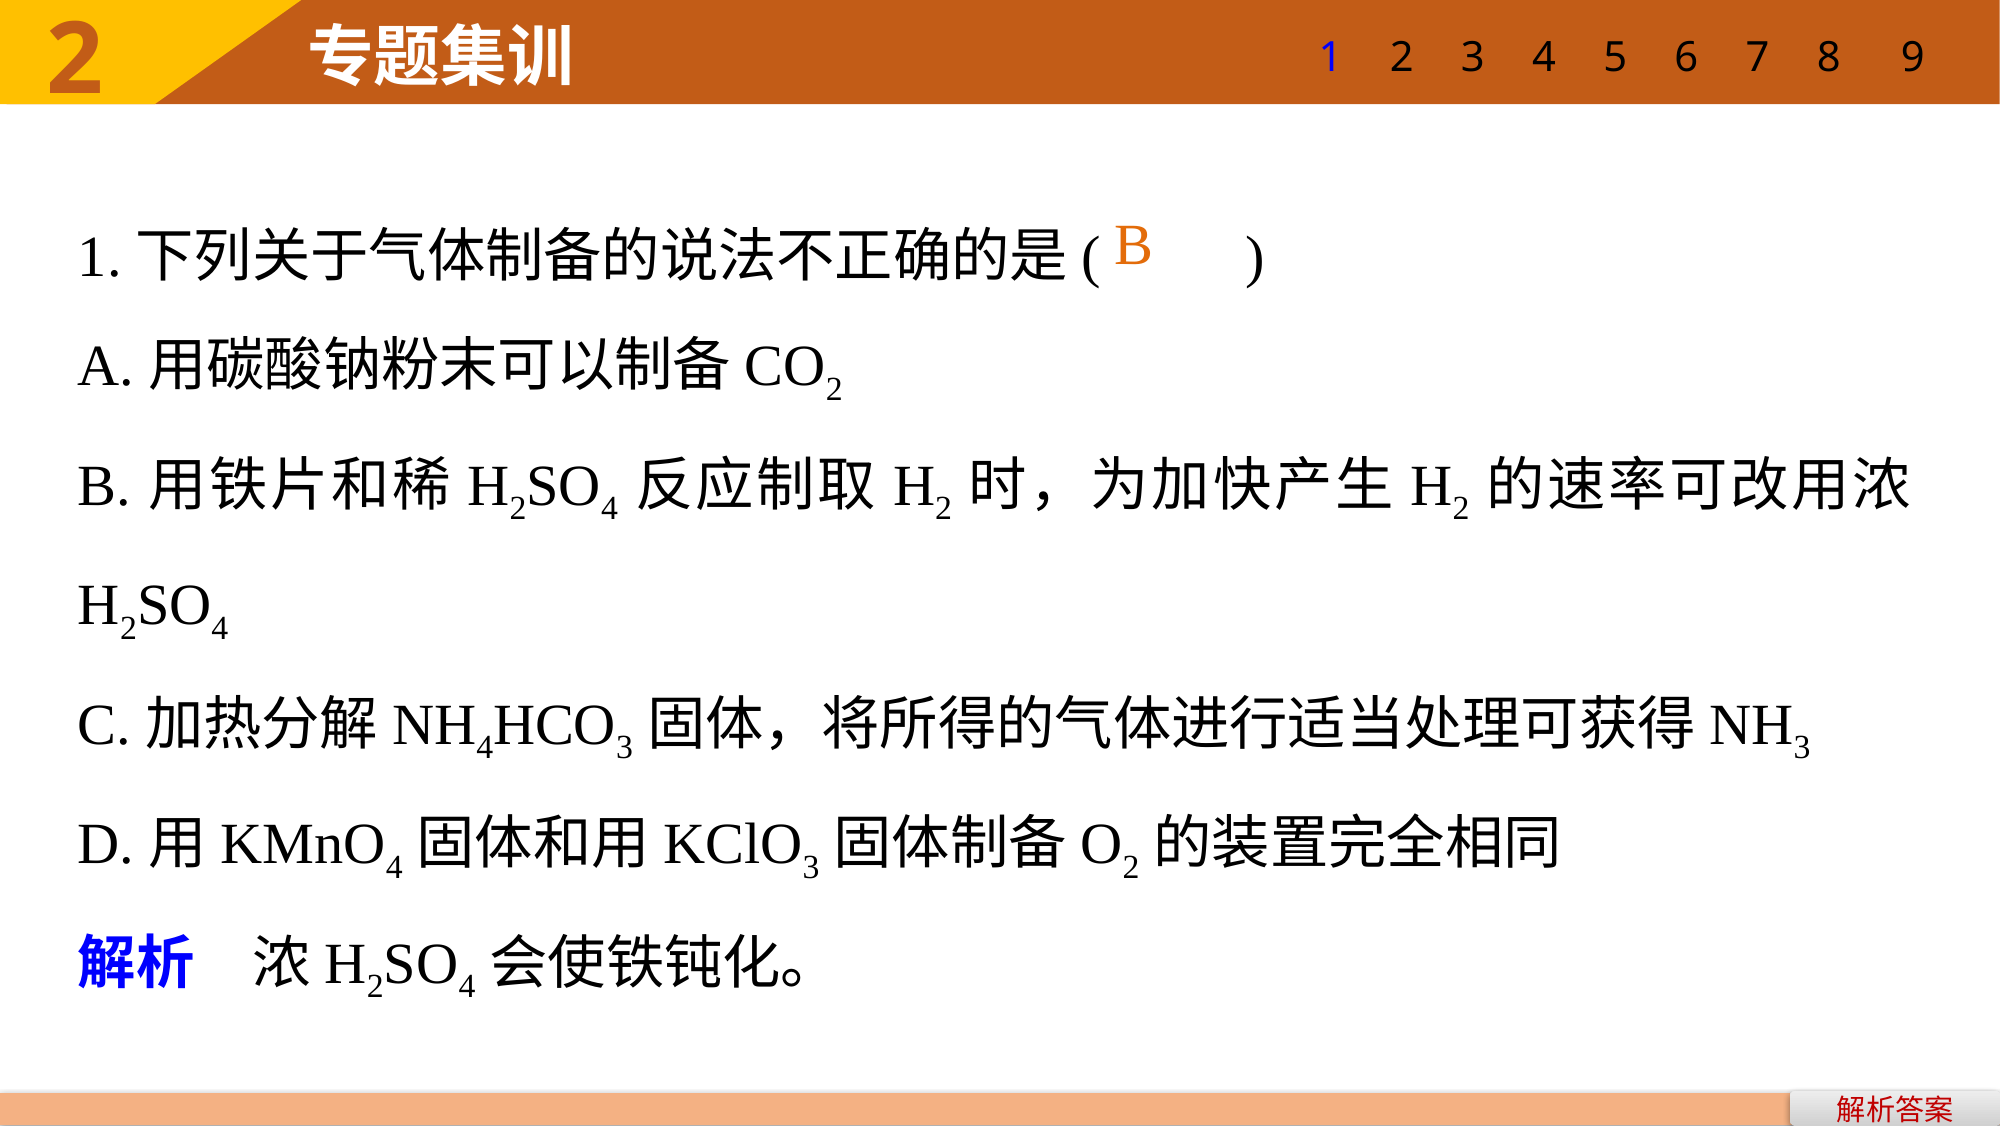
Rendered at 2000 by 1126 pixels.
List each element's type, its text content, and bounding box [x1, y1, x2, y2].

text_box B [1100, 198, 1169, 284]
text_box 解析答案 [1788, 1089, 2000, 1126]
text_box [0, 1092, 1787, 1126]
text_box 6 [1659, 7, 1719, 102]
text_box 1.下列关于气体制备的说法不正确的是( ) A.用碳酸钠粉末可以制备CO2 B.用铁片和稀H2SO4反应制取H2时，为加快产生H2的速率可改用浓H2SO4 C.加热分解NH4HCO3固体，将所得的气体进行适当处理可获得NH3 D.用KMnO4固体和用KClO3固体制备O2的装置完全相同 解析 浓H2SO4会使铁钝化。 [57, 172, 1945, 1015]
text_box 5 [1588, 7, 1648, 102]
text_box 3 [1445, 7, 1505, 102]
text_box 7 [1730, 7, 1790, 102]
text_box 9 [1872, 7, 1945, 102]
text_box 8 [1801, 7, 1861, 102]
text_box 1 [1303, 7, 1363, 102]
text_box 2 [1374, 7, 1434, 102]
text_box 4 [1517, 7, 1577, 102]
